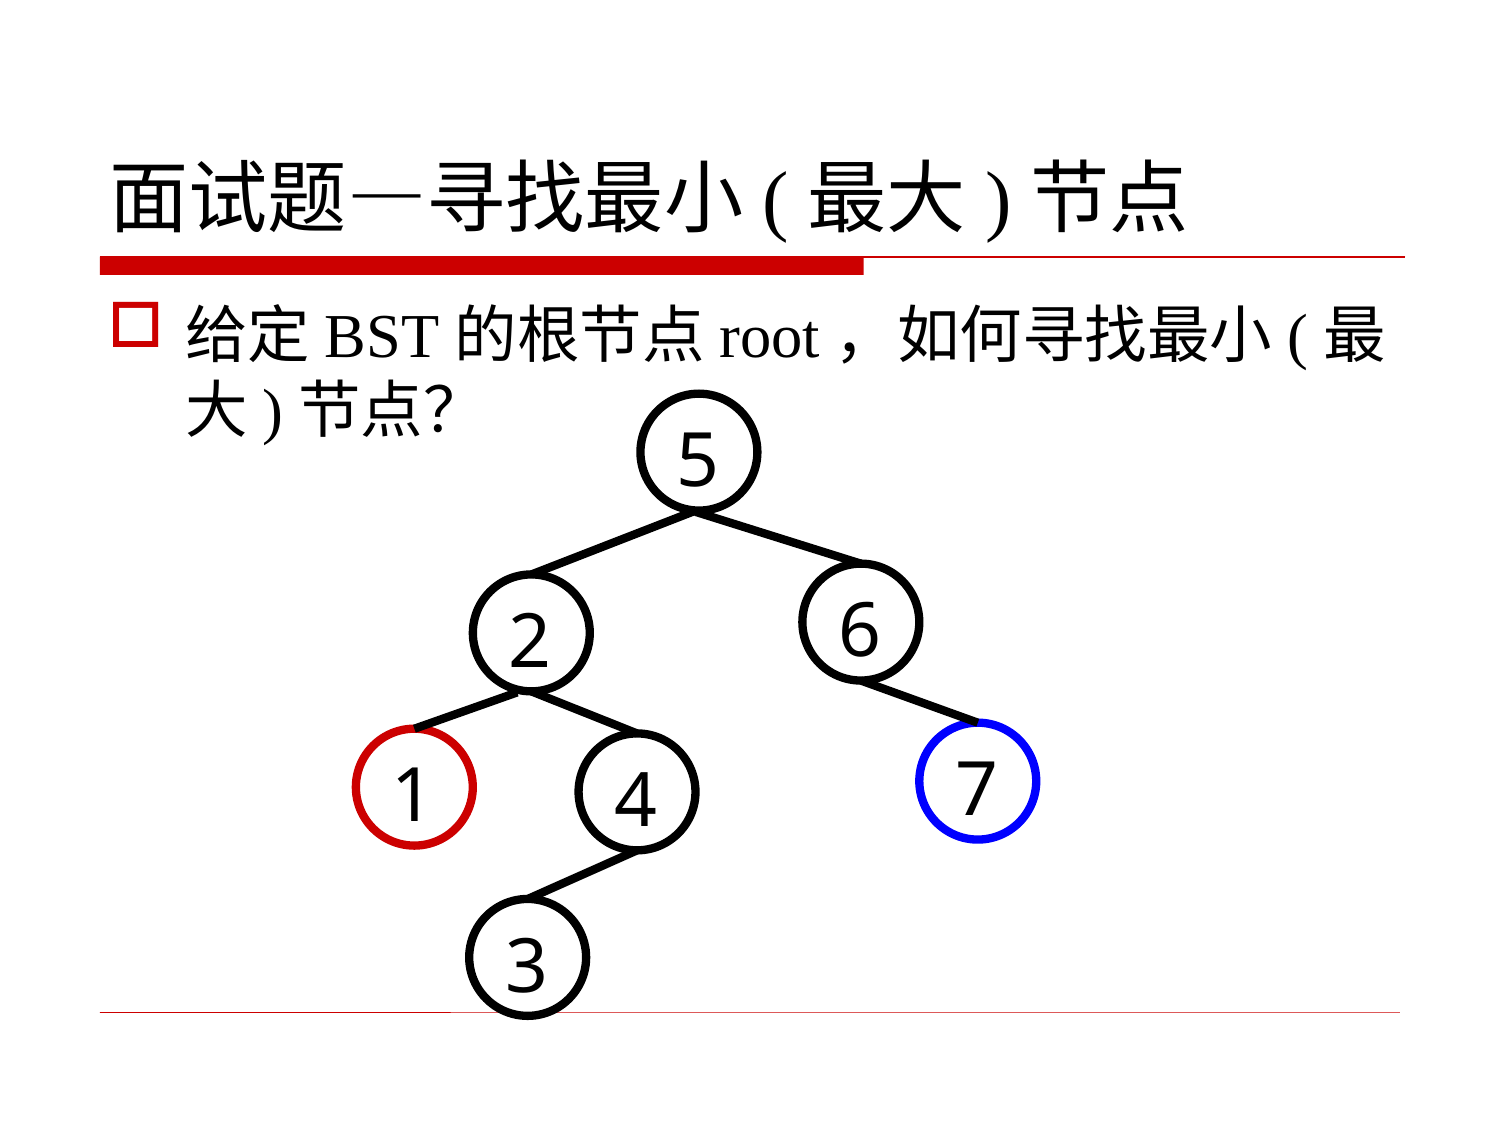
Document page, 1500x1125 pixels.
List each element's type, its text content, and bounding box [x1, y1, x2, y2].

list 给定BST的根节点root，如何寻找最小(最大)节点？ [92, 287, 1406, 988]
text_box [355, 393, 1037, 1017]
title 面试题—寻找最小(最大)节点 [94, 50, 1407, 250]
